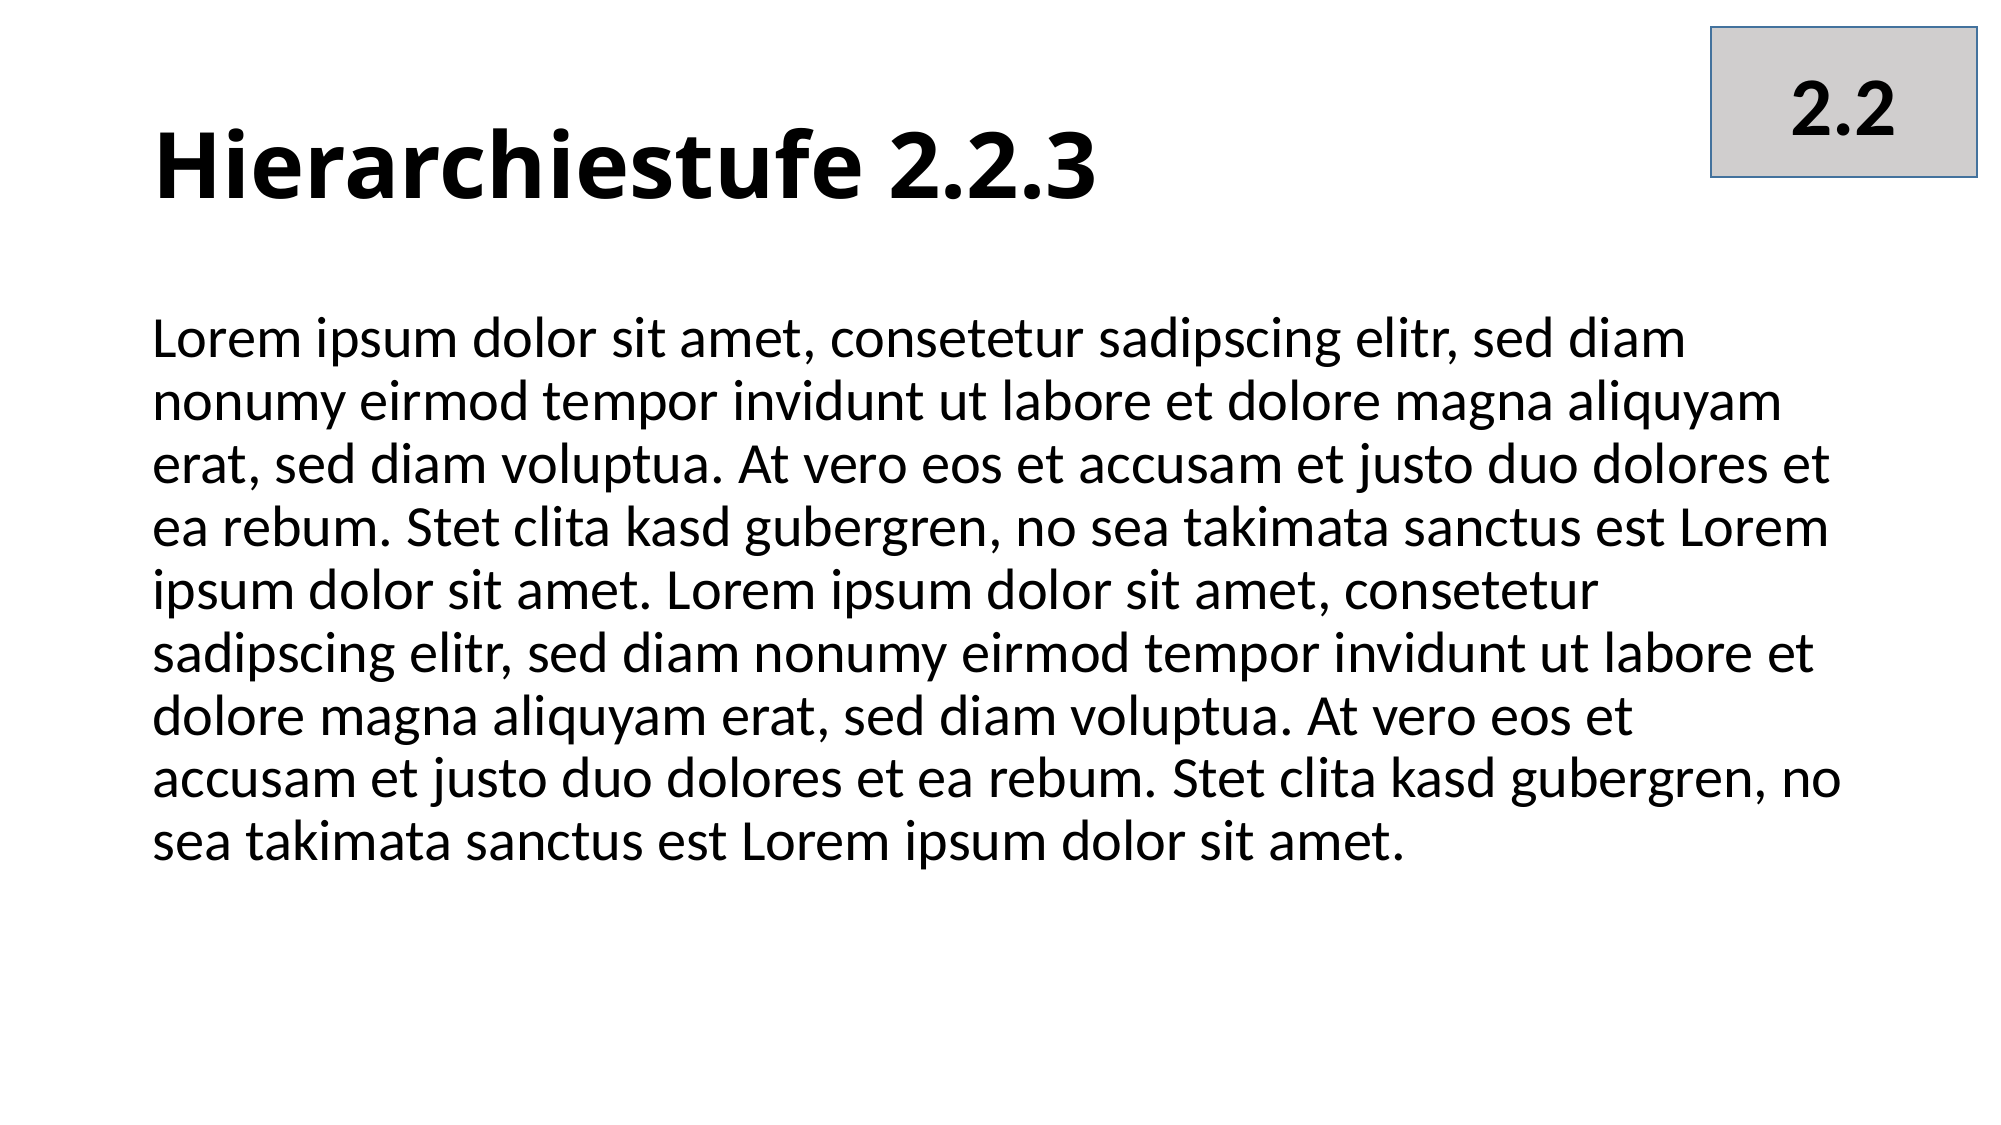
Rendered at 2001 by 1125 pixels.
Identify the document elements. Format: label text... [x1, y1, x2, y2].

title Hierarchiestufe 2.2.3 [137, 59, 1863, 278]
text_box 2.2 [1710, 26, 1978, 178]
list Lorem ipsum dolor sit amet, consetetur sadipscing elitr, sed diam nonumy eirmod tempor invidunt ut labore et dolore magna aliquyam erat, sed diam voluptua. At vero eos et accusam et justo duo dolores et ea rebum. Stet clita kasd gubergren, no sea takimata sanctus est Lorem ipsum dolor sit amet. Lorem ipsum dolor sit amet, consetetur sadipscing elitr, sed diam nonumy eirmod tempor invidunt ut labore et dolore magna aliquyam erat, sed diam voluptua. At vero eos et accusam et justo duo dolores et ea rebum. Stet clita kasd gubergren, no sea takimata sanctus est Lorem ipsum dolor sit amet. [137, 299, 1863, 1014]
